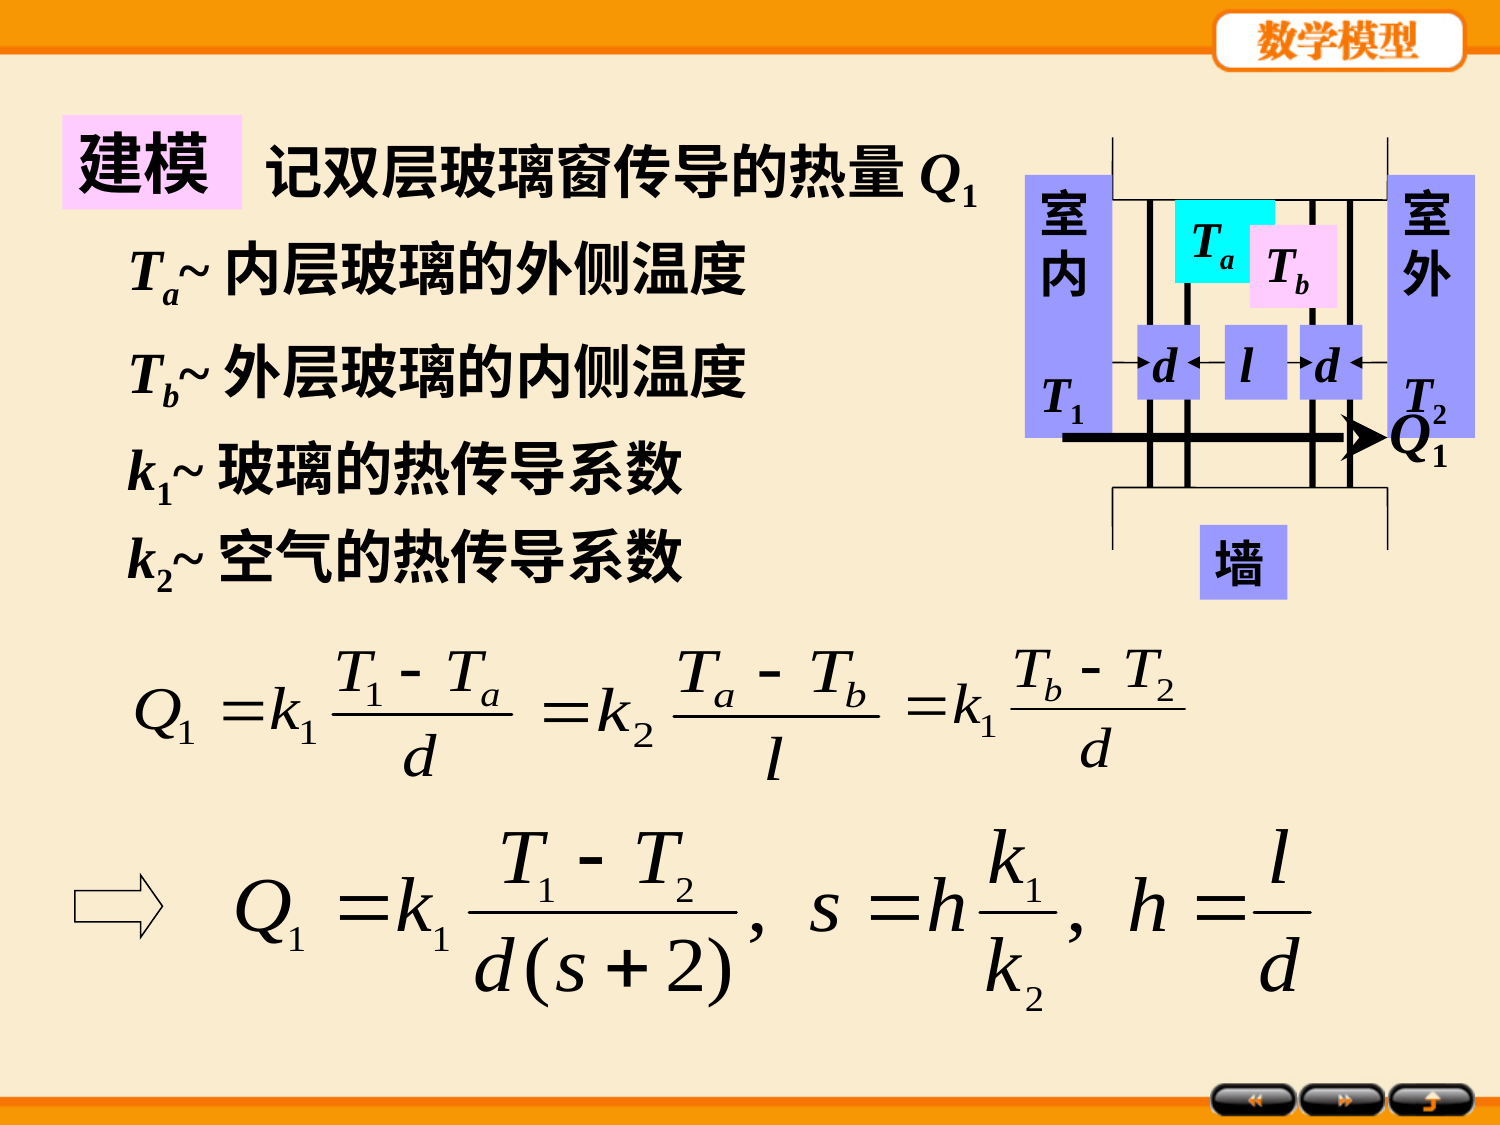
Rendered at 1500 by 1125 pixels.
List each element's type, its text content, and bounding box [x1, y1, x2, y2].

text_box Tb~外层玻璃的内侧温度 [112, 327, 875, 422]
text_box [74, 812, 1326, 1026]
text_box 建模 [62, 114, 243, 210]
text_box Ta~内层玻璃的外侧温度 [112, 224, 875, 320]
text_box 记双层玻璃窗传导的热量Q1 [249, 127, 1013, 222]
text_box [891, 633, 1199, 781]
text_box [123, 632, 524, 790]
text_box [525, 633, 892, 795]
picture [0, 0, 1500, 1125]
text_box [1024, 137, 1500, 601]
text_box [112, 424, 748, 621]
